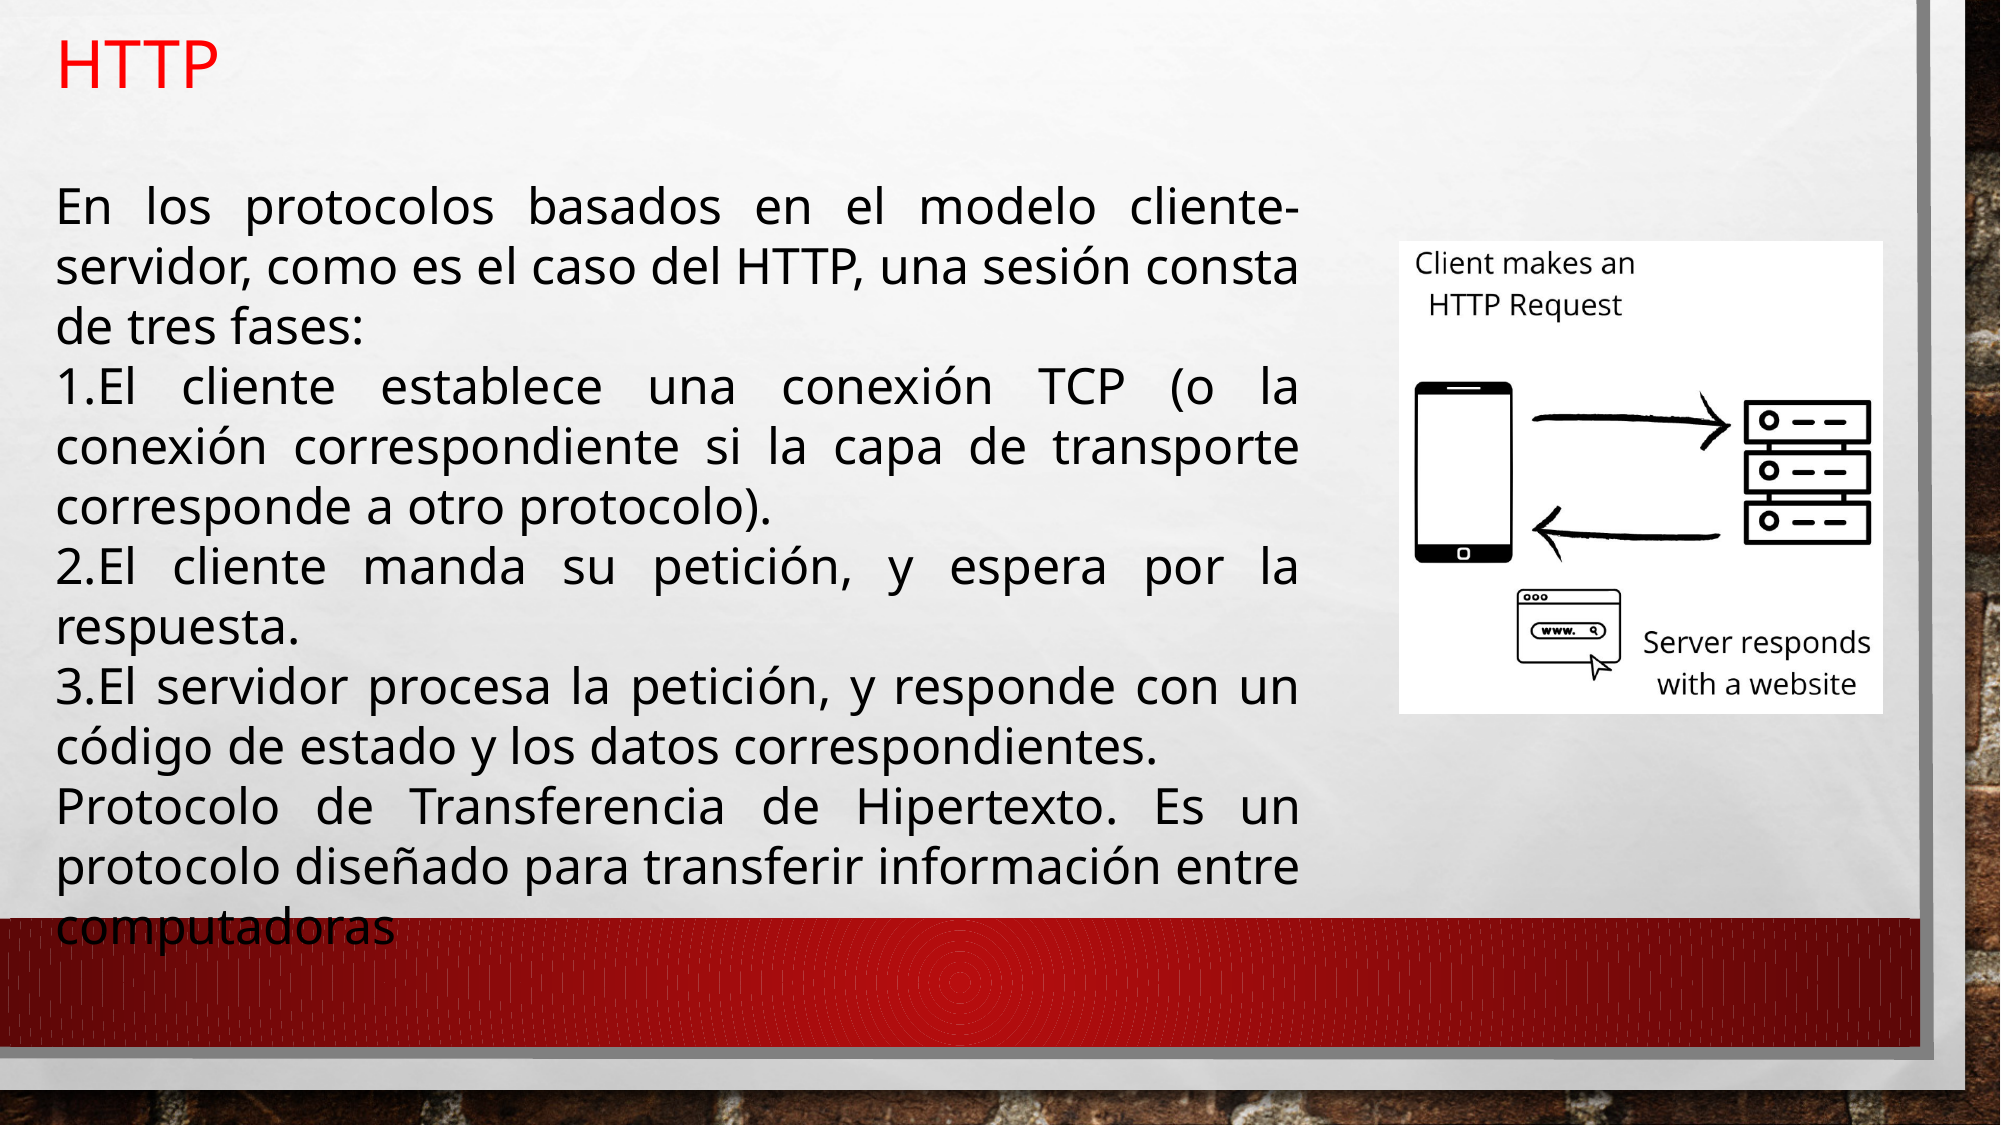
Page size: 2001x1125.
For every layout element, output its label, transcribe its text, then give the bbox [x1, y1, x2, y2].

picture [1399, 241, 1884, 714]
text_box En los protocolos basados en el modelo cliente-servidor, como es el caso del HTTP, una sesión consta de tres fases: El cliente establece una conexión TCP (o la conexión correspondiente si la capa de transporte corresponde a otro protocolo). El cliente manda su petición, y espera por la respuesta. El servidor procesa la petición, y responde con un código de estado y los datos correspondientes. Protocolo de Transferencia de Hipertexto. Es un protocolo diseñado para transferir información entre computadoras [40, 166, 1317, 962]
text_box HTTP [40, 14, 1504, 109]
picture [0, 0, 2000, 1125]
